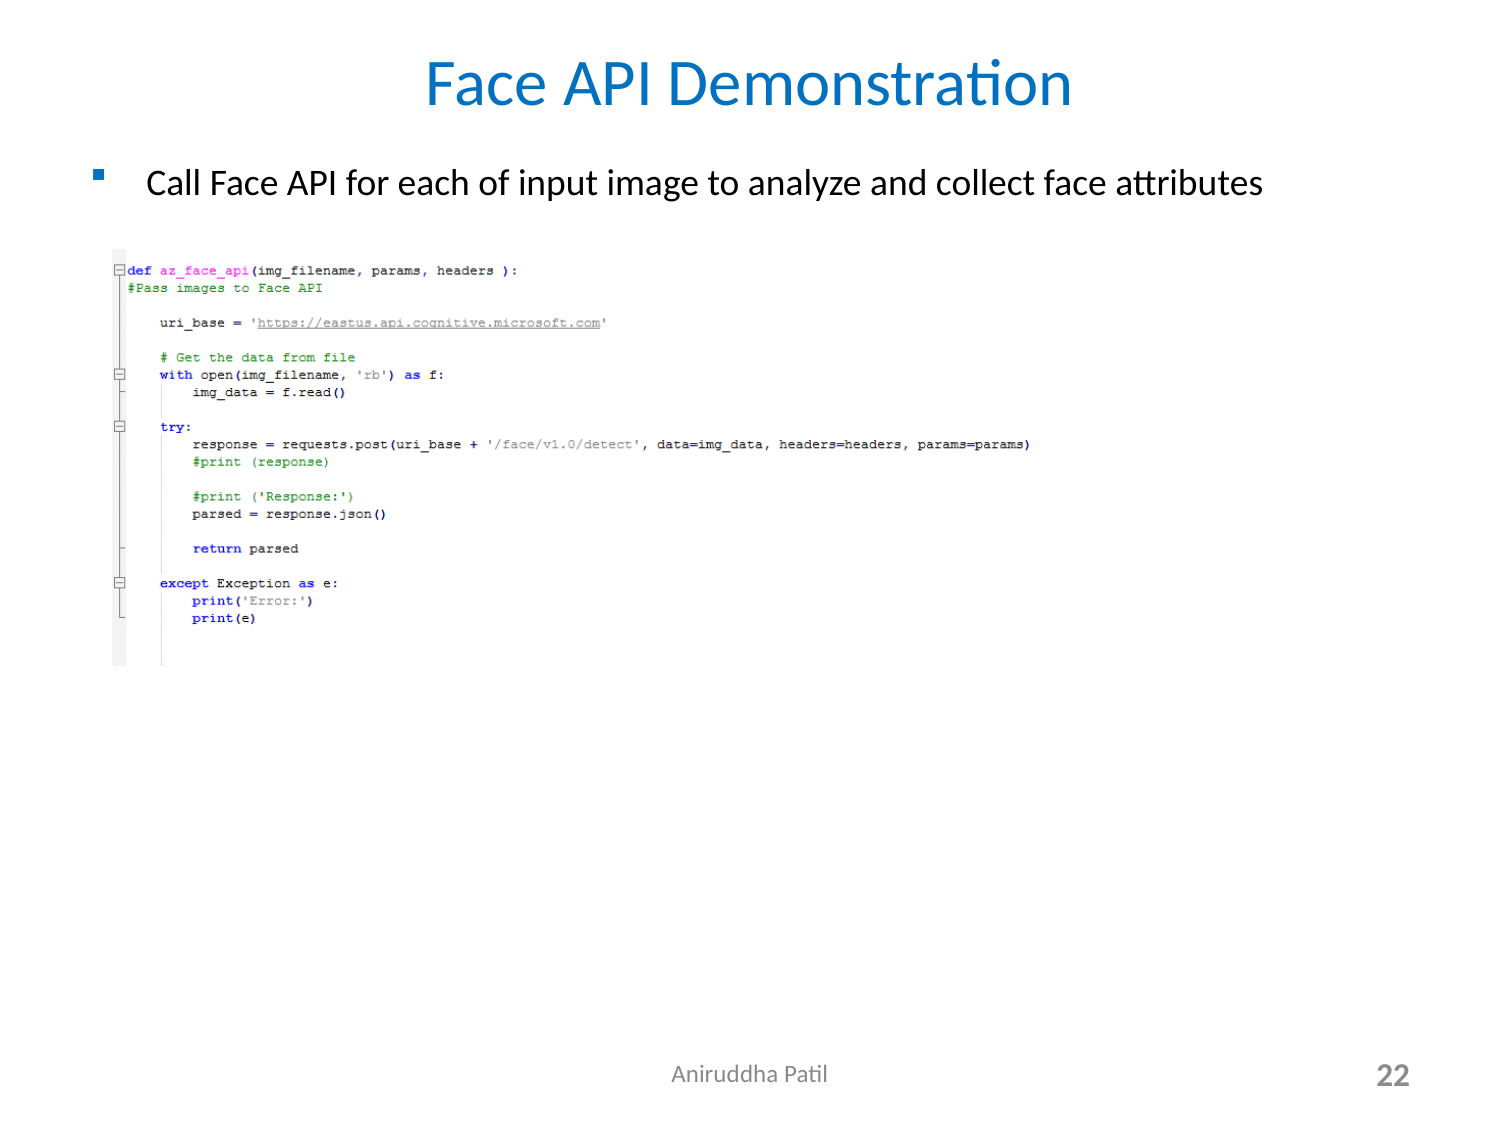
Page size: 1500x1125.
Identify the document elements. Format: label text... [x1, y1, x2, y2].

title Face API Demonstration [75, 19, 1425, 138]
list Call Face API for each of input image to analyze and collect face attributes [75, 149, 1425, 1025]
picture [112, 249, 1088, 666]
footer Aniruddha Patil [512, 1042, 988, 1103]
slide_number 22 [1074, 1042, 1425, 1103]
